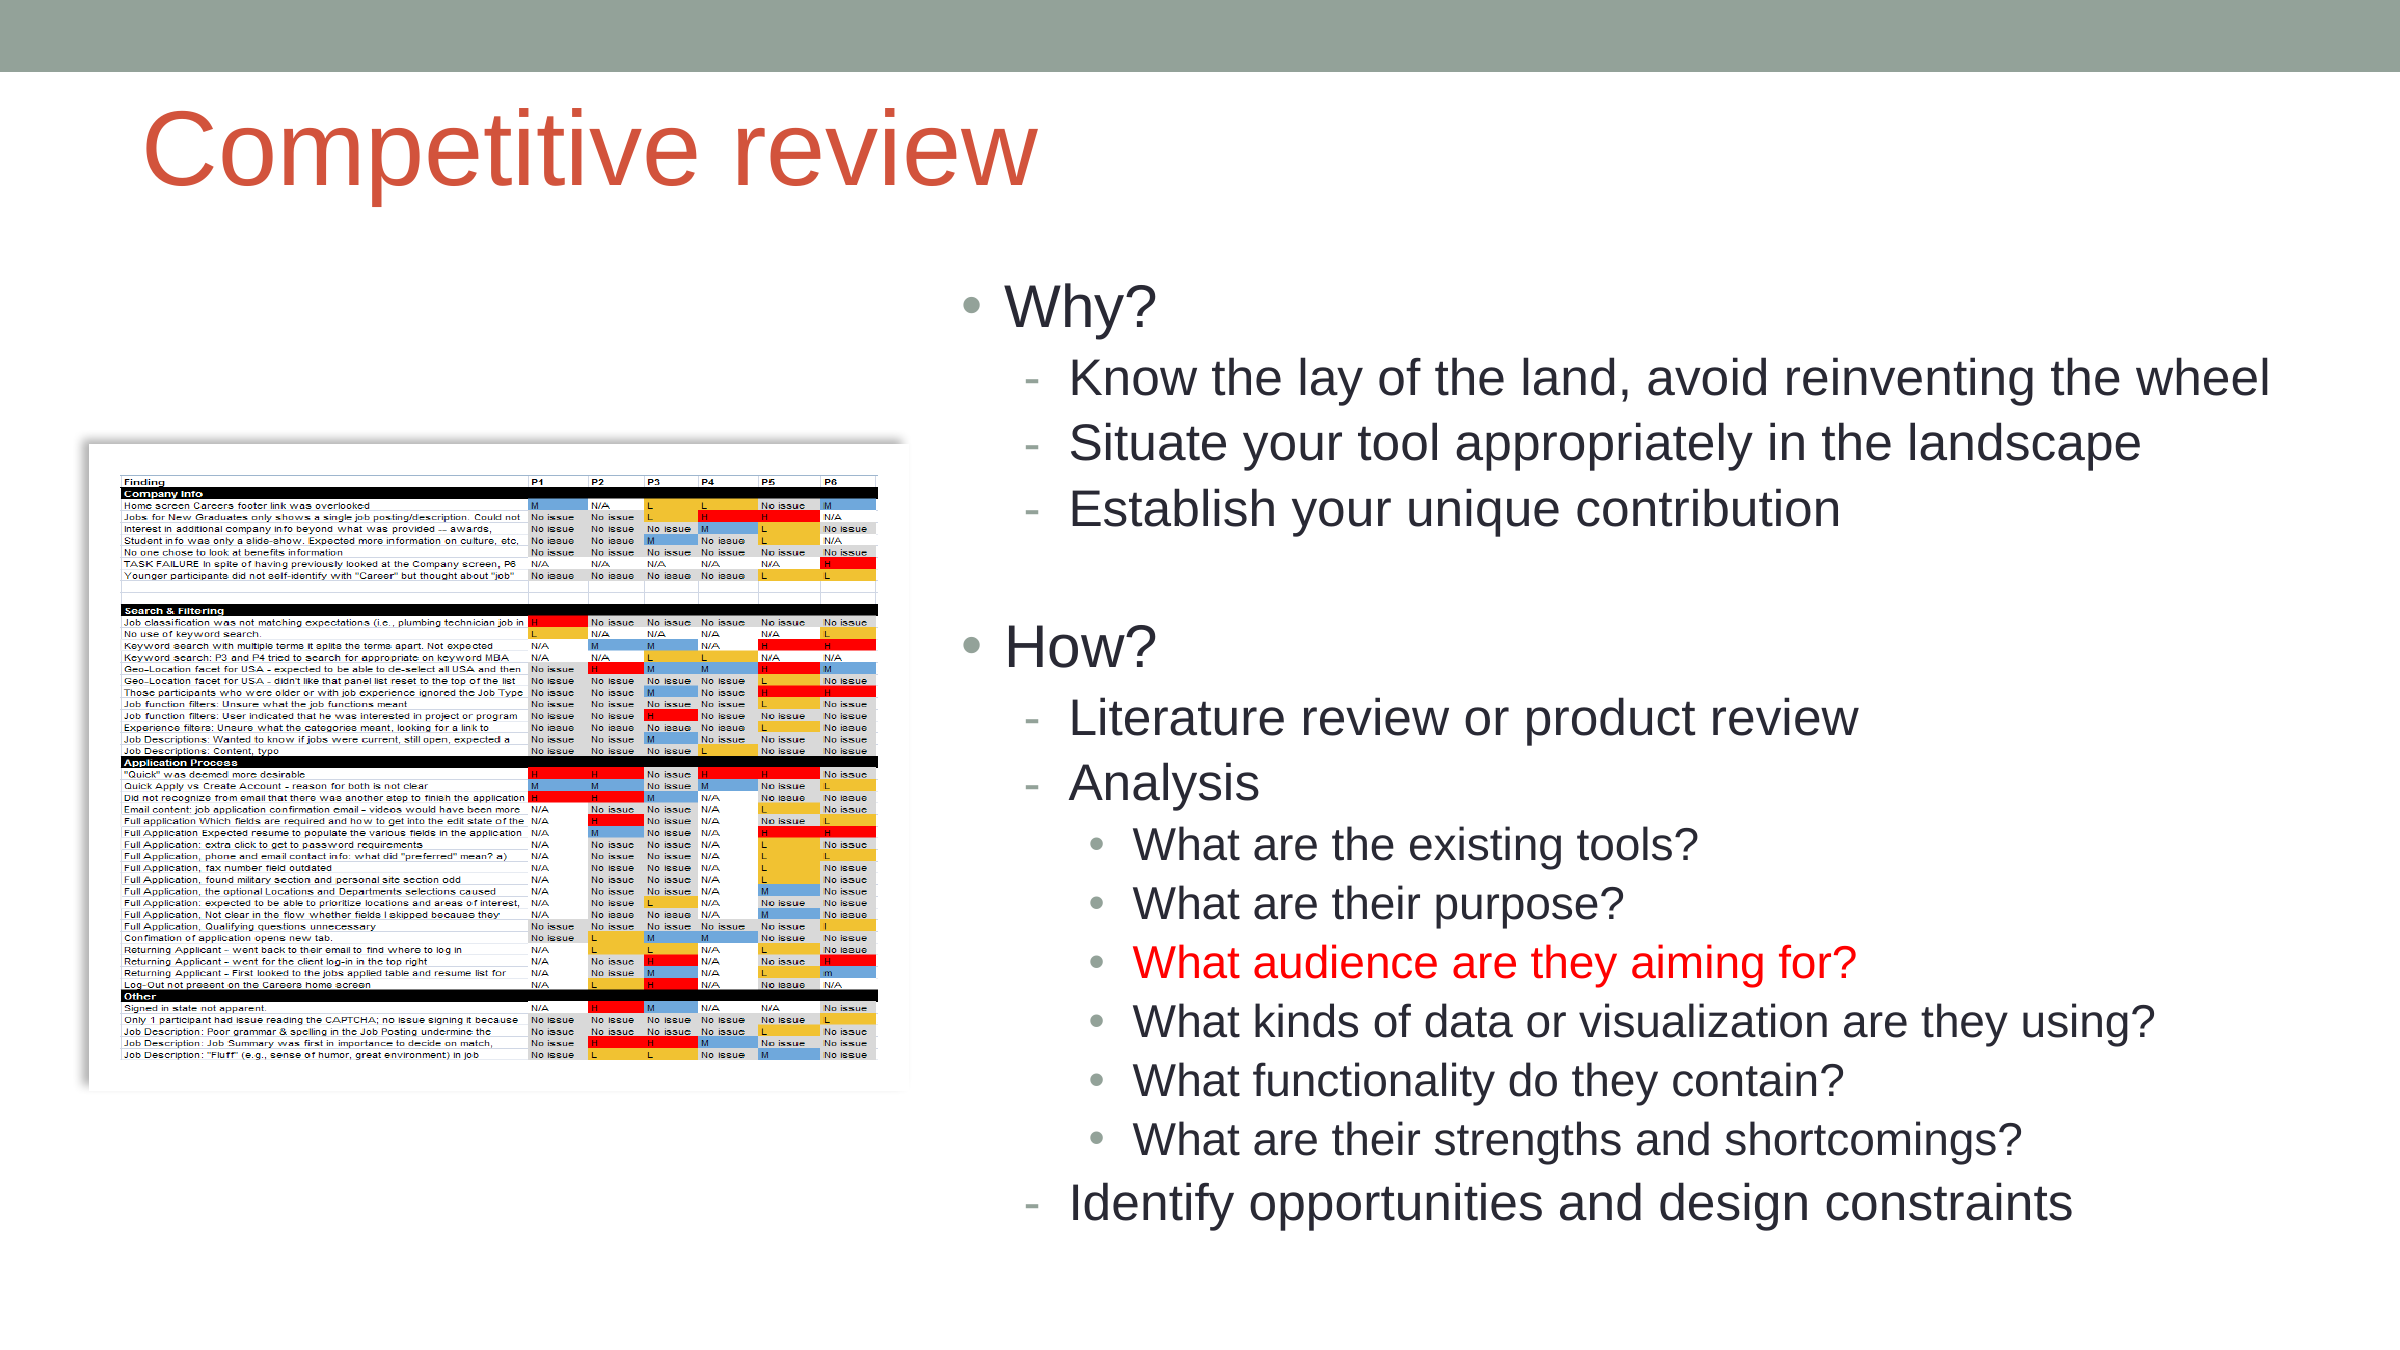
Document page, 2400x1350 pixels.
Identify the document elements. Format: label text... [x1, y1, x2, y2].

list Why? Know the lay of the land, avoid reinventing the wheel Situate your tool appropriately in the landscape Establish your unique contribution How? Literature review or product review Analysis What are the existing tools? What are their purpose? What audience are they aiming for? What kinds of data or visualization are they using? What functionality do they contain? What are their strengths and shortcomings? Identify opportunities and design constraints [939, 264, 2380, 1289]
title Competitive review [120, 45, 2280, 240]
picture [119, 474, 879, 1060]
